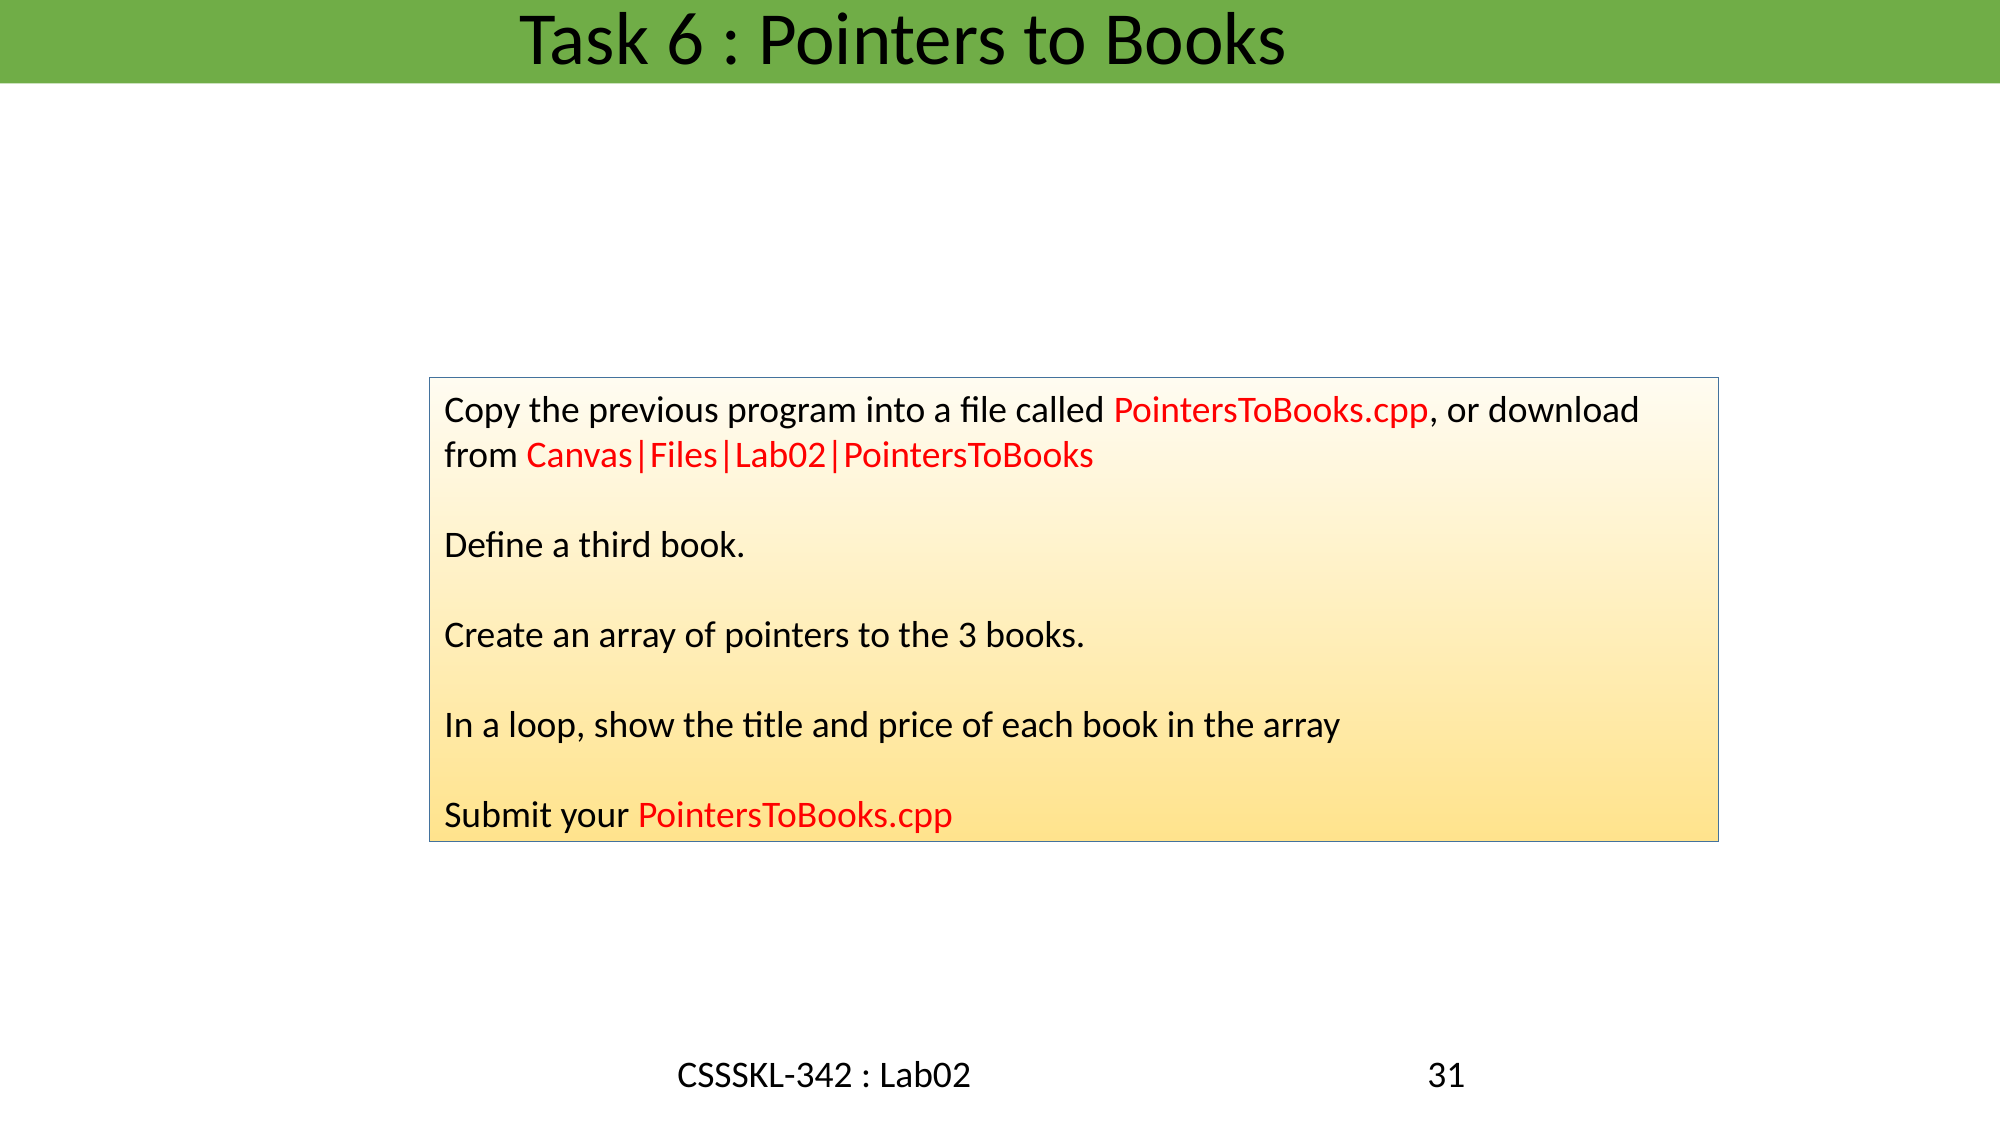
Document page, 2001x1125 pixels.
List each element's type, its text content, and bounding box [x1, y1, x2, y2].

footer CSSSKL-342 : Lab02 [662, 1042, 1338, 1103]
slide_number 31 [1412, 1042, 1863, 1103]
text_box Copy the previous program into a file called PointersToBooks.cpp, or download from Canvas|Files|Lab02|PointersToBooks Define a third book. Create an array of pointers to the 3 books. In a loop, show the title and price of each book in the array Submit your PointersToBooks.cpp [429, 377, 1719, 842]
text_box Task 6 : Pointers to Books [504, 0, 1550, 87]
